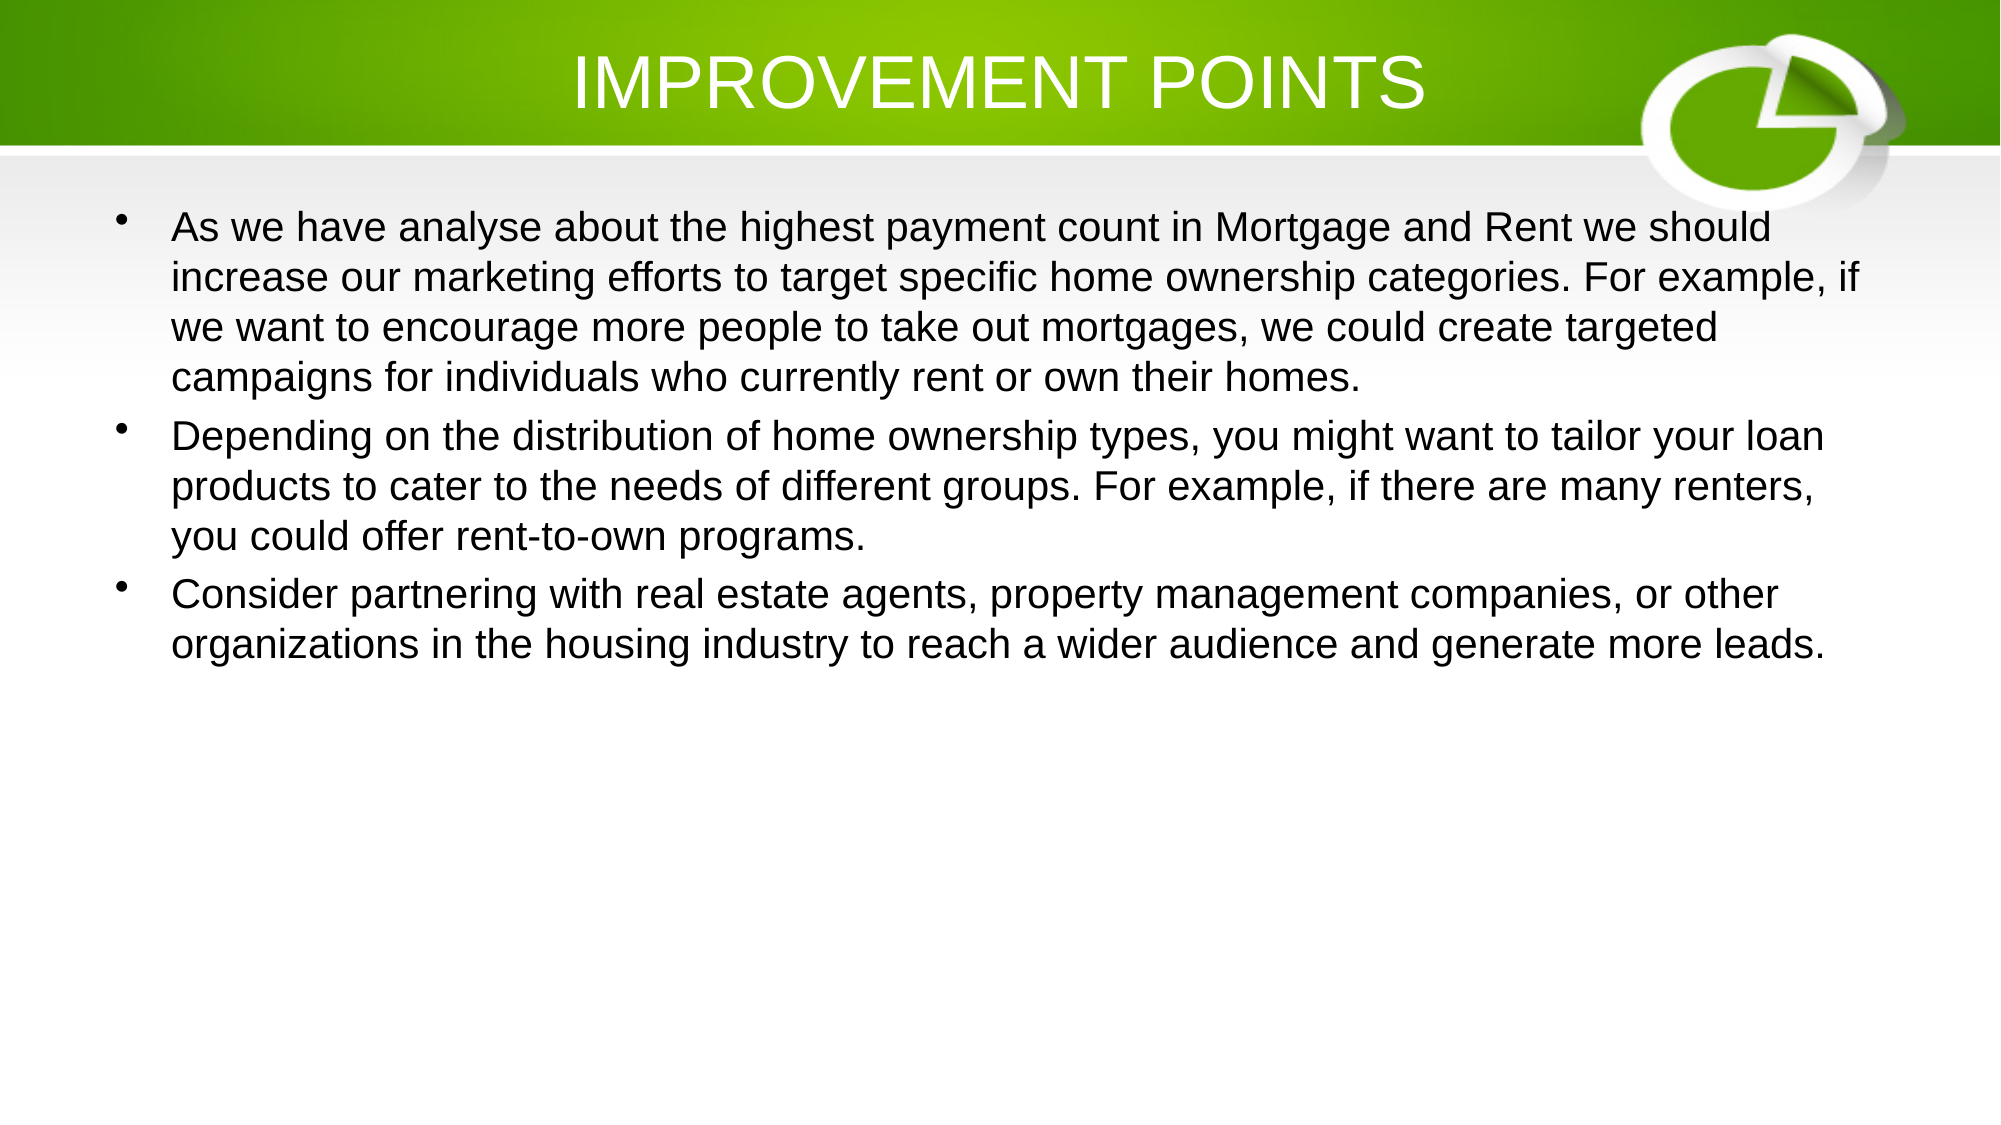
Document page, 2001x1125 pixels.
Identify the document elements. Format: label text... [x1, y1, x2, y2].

picture [0, 0, 2001, 1125]
title IMPROVEMENT POINTS [99, 30, 1901, 127]
list As we have analyse about the highest payment count in Mortgage and Rent we should increase our marketing efforts to target specific home ownership categories. For example, if we want to encourage more people to take out mortgages, we could create targeted campaigns for individuals who currently rent or own their homes. Depending on the distribution of home ownership types, you might want to tailor your loan products to cater to the needs of different groups. For example, if there are many renters, you could offer rent-to-own programs. Consider partnering with real estate agents, property management companies, or other organizations in the housing industry to reach a wider audience and generate more leads. [99, 192, 1901, 1006]
